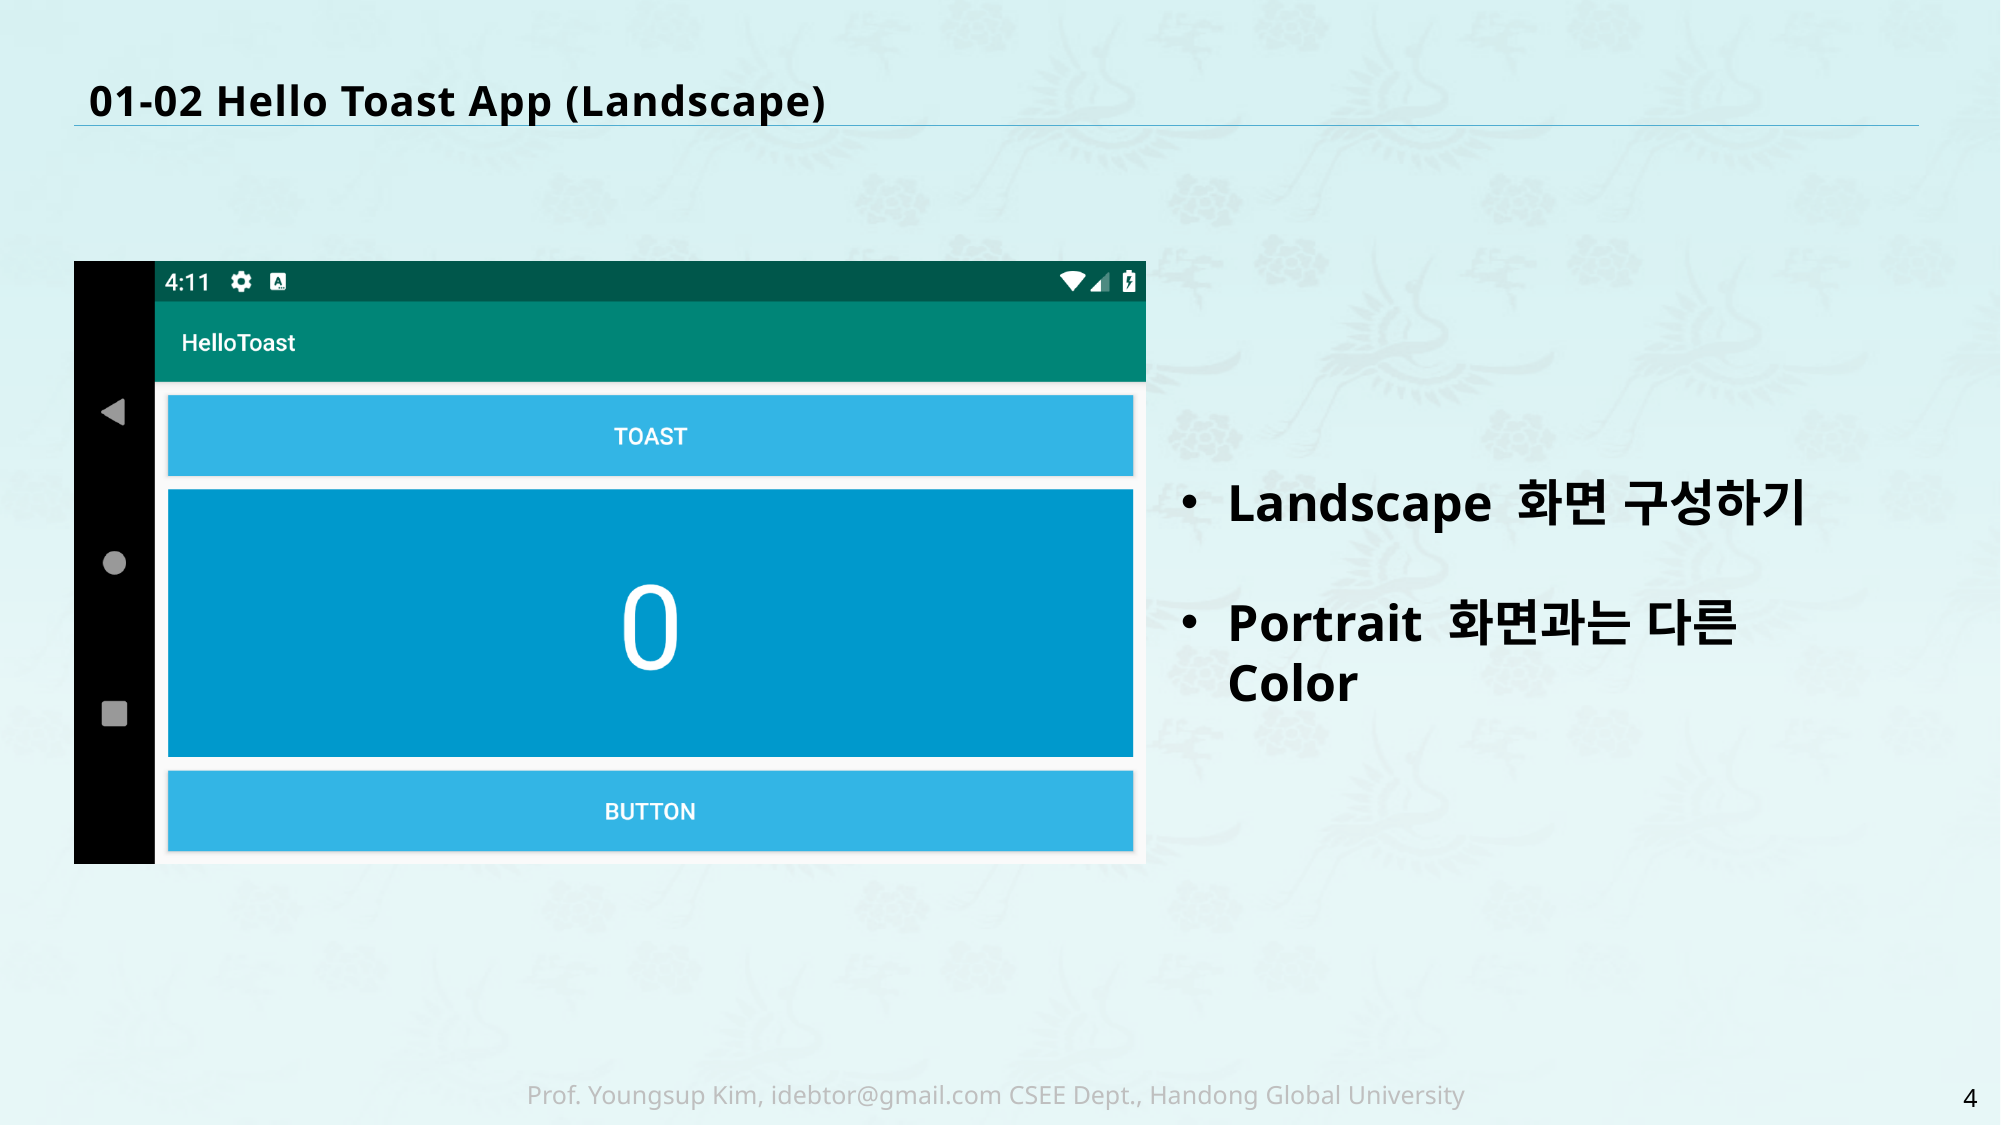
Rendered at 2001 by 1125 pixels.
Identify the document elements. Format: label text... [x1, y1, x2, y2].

title 01-02 Hello Toast App (Landscape) [74, 62, 1920, 138]
text_box Landscape 화면 구성하기 Portrait 화면과는 다른 Color [1166, 463, 1895, 719]
slide_number 4 [1816, 1069, 1993, 1125]
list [74, 261, 1146, 864]
